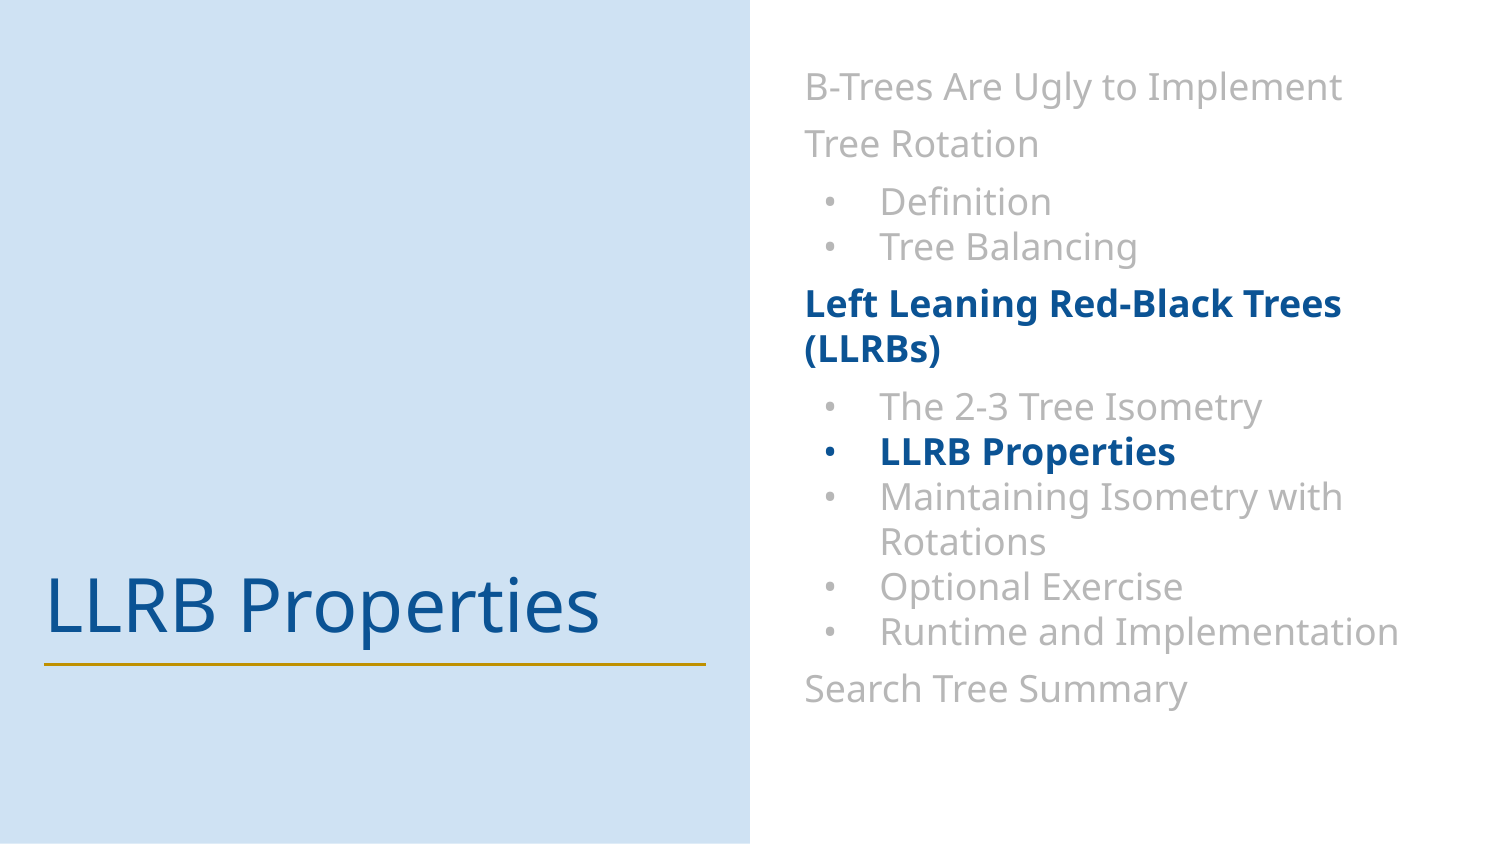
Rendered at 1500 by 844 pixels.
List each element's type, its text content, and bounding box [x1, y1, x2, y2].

list B-Trees Are Ugly to Implement Tree Rotation Definition Tree Balancing Left Leaning Red-Black Trees (LLRBs) The 2-3 Tree Isometry LLRB Properties Maintaining Isometry with Rotations Optional Exercise Runtime and Implementation Search Tree Summary [789, 65, 1472, 765]
title LLRB Properties [29, 328, 692, 663]
